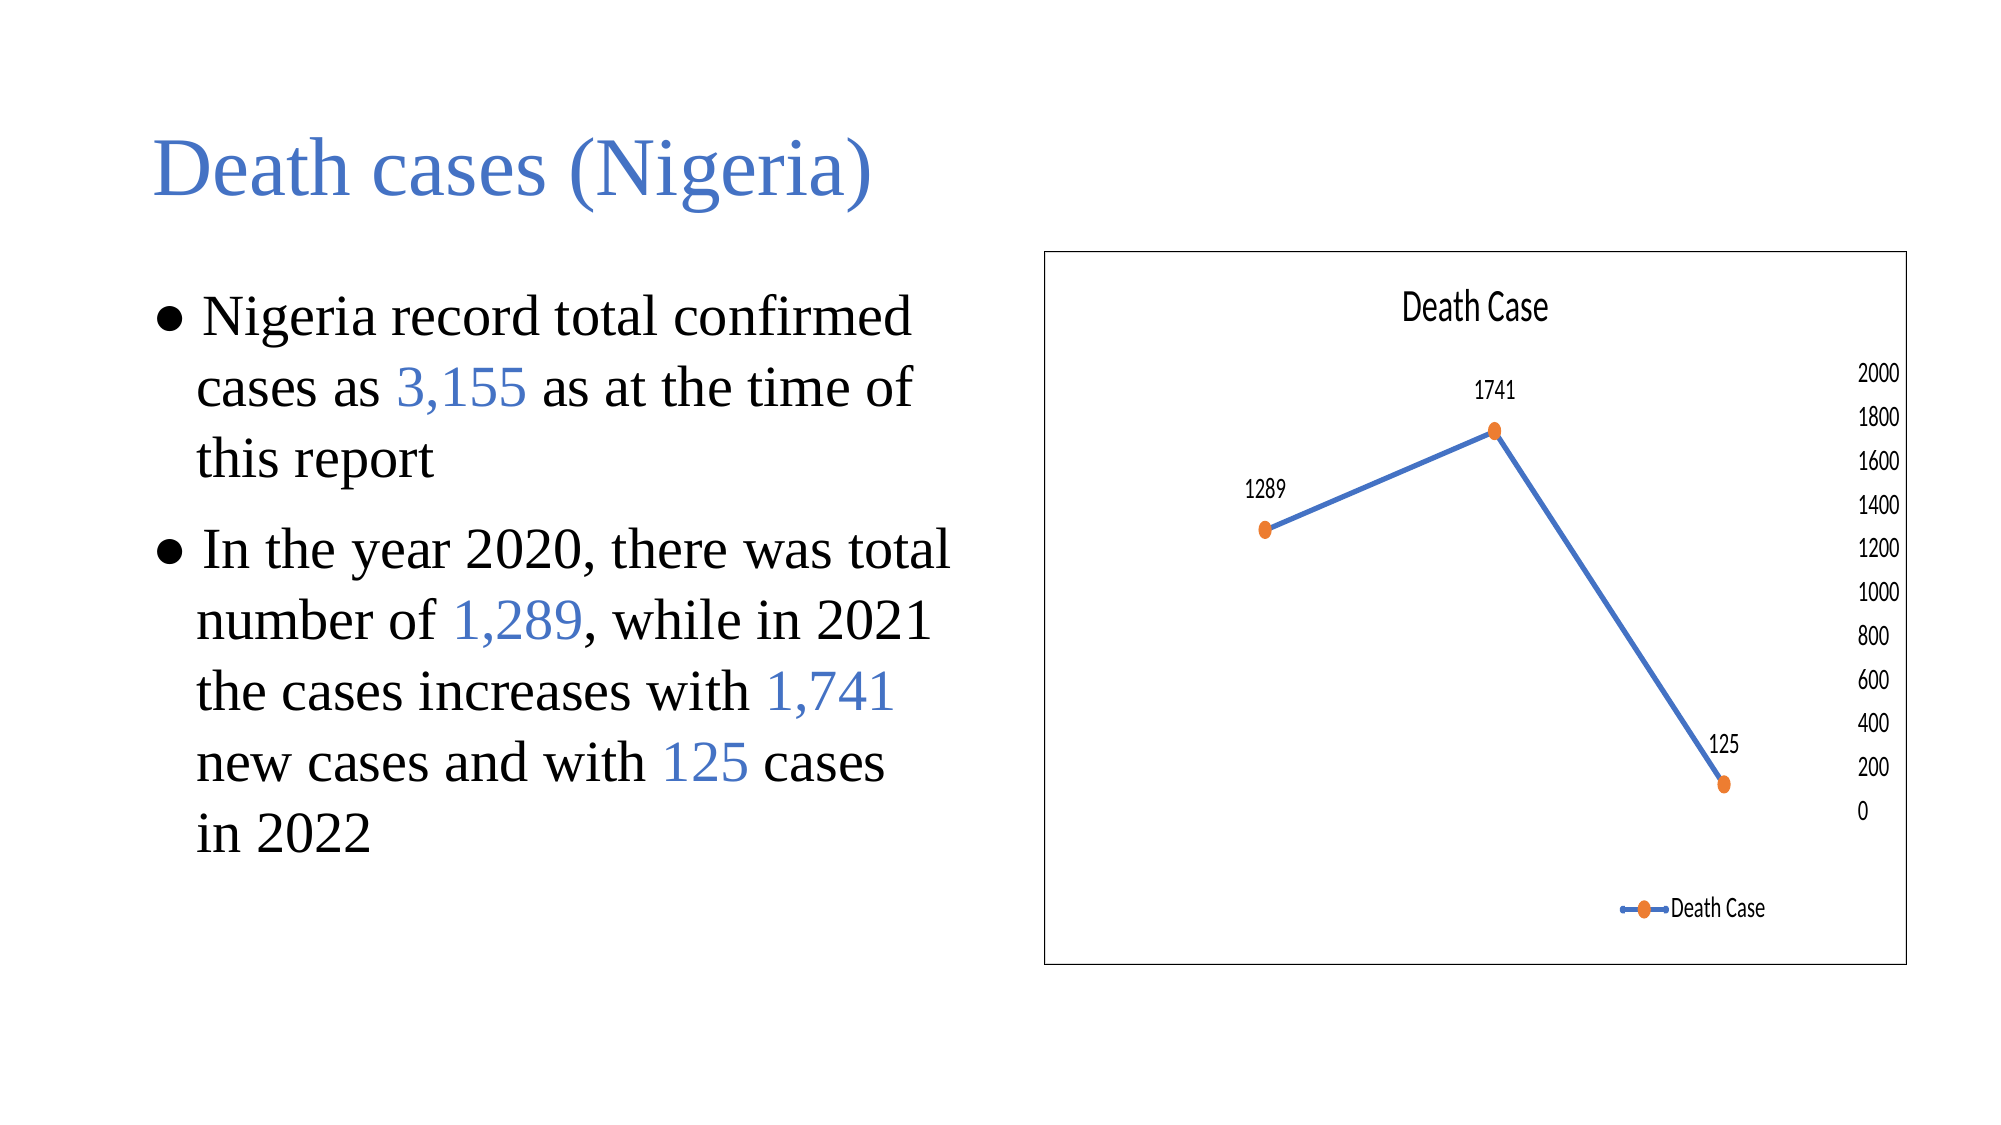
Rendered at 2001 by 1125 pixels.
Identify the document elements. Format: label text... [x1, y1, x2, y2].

picture [1044, 251, 1907, 965]
title Death cases (Nigeria) [137, 59, 921, 277]
list ● Nigeria record total confirmed cases as 3,155 as at the time of this report ● In the year 2020, there was total number of 1,289, while in 2021 the cases increases with 1,741 new cases and with 125 cases in 2022 [137, 277, 1000, 992]
